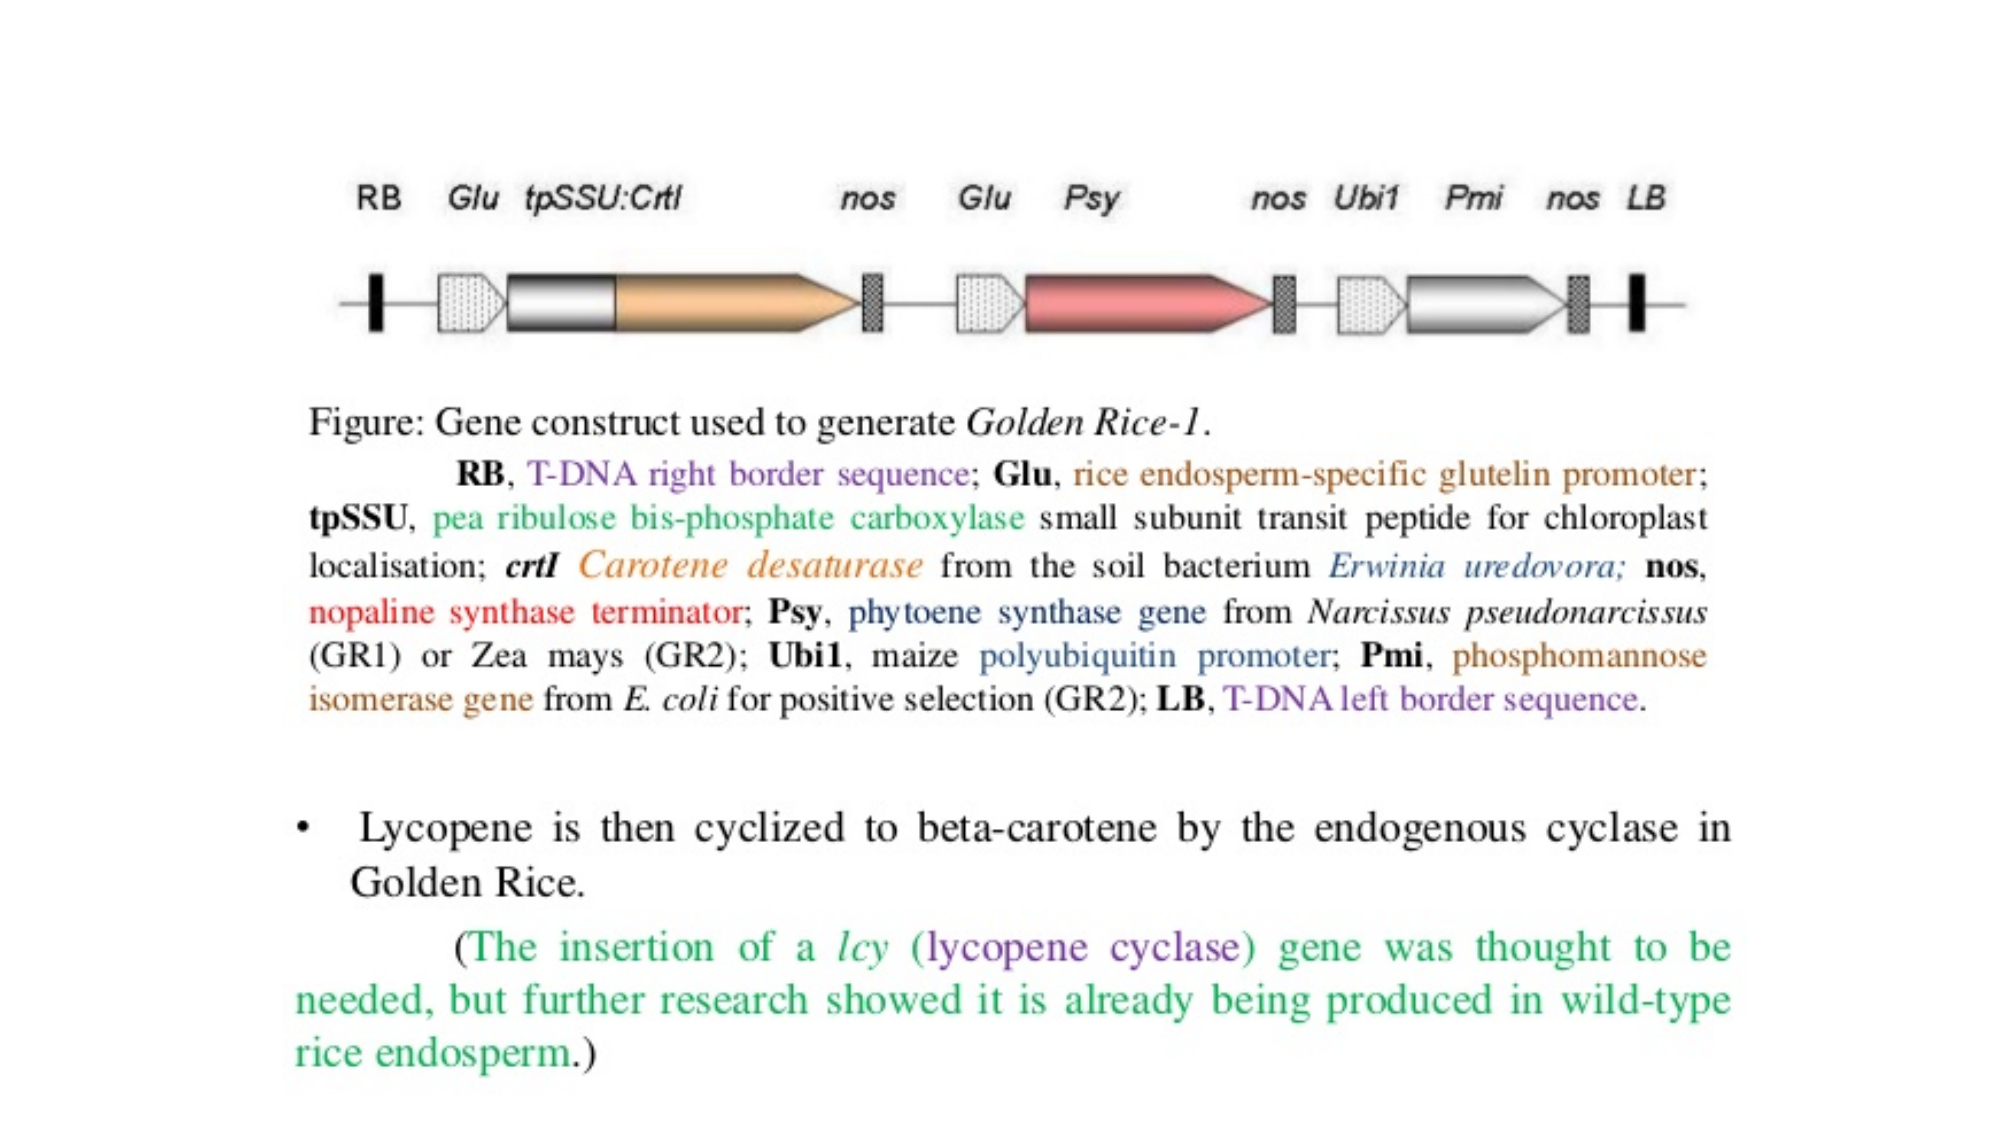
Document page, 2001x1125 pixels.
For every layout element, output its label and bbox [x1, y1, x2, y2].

picture [282, 29, 1747, 1125]
